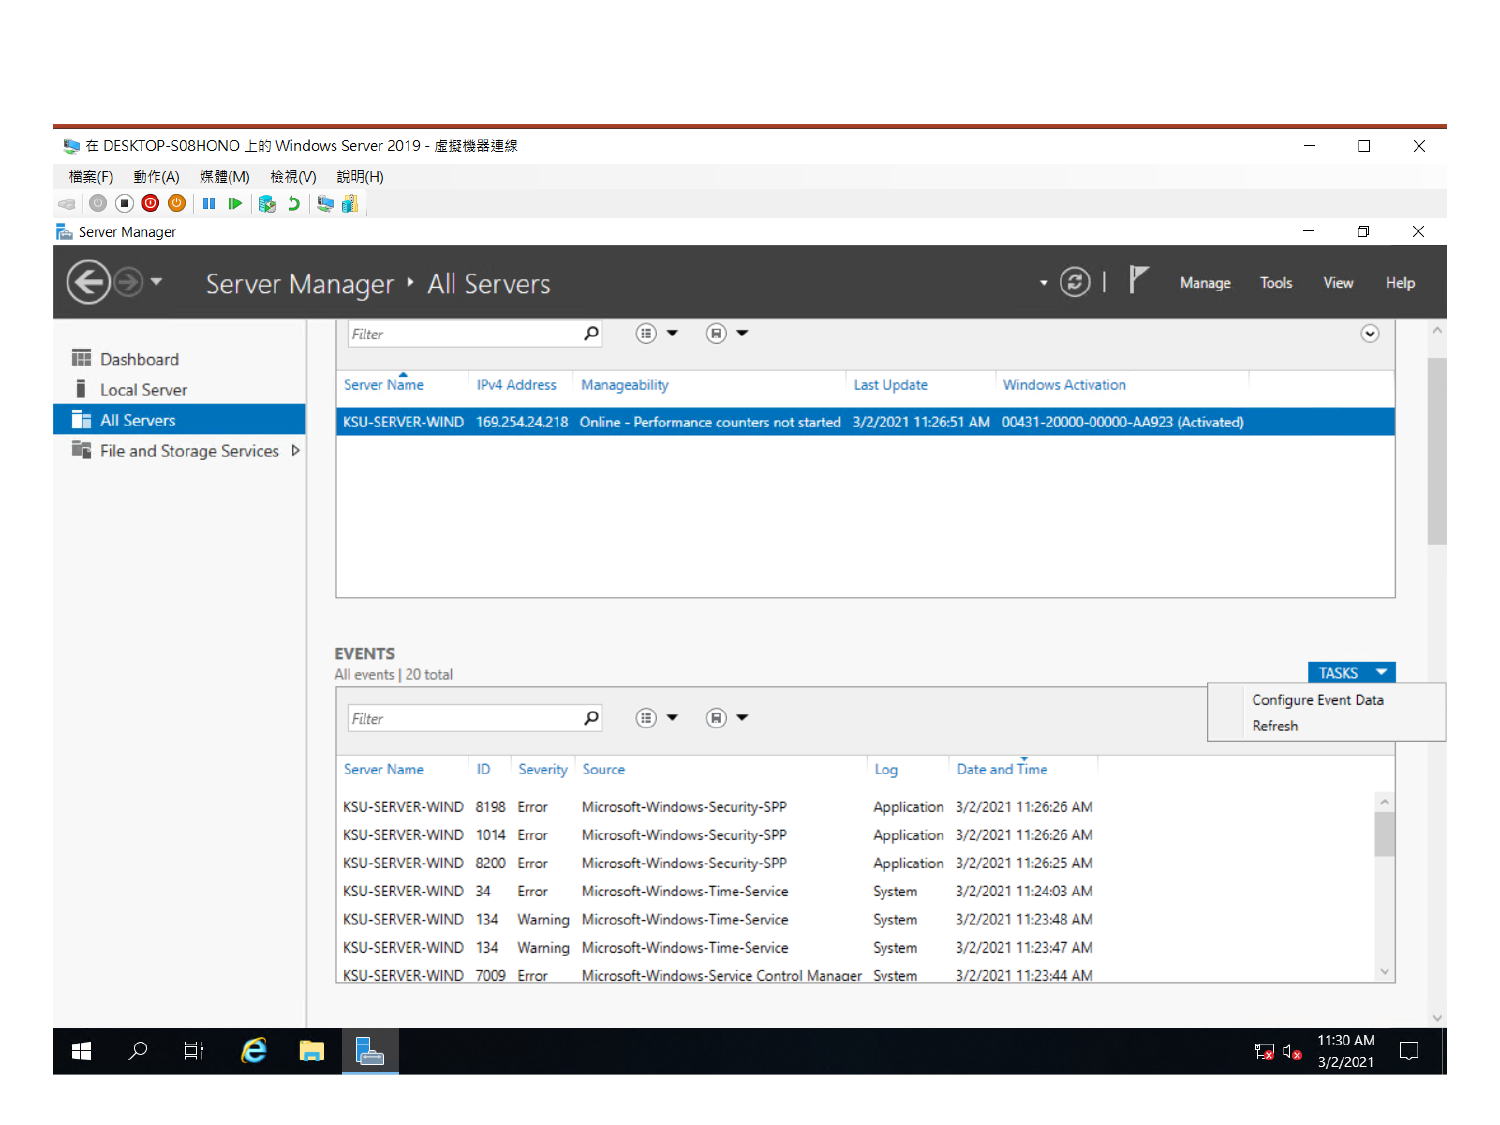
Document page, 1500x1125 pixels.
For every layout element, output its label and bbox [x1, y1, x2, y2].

list [53, 124, 1447, 1075]
